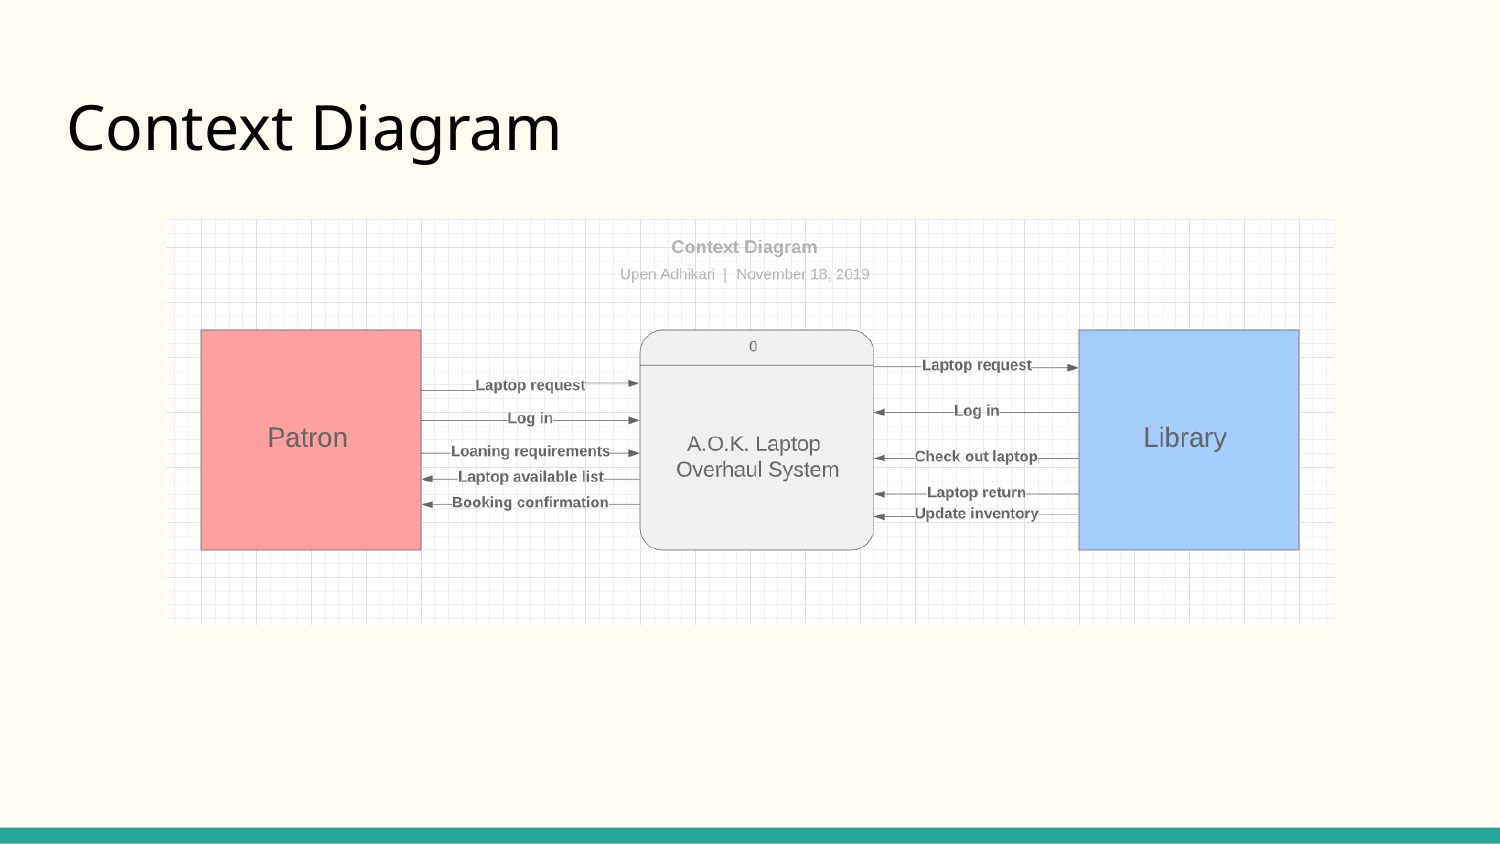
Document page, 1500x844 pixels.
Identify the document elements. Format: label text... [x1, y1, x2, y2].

title Context Diagram [51, 72, 1449, 174]
picture [166, 218, 1334, 626]
